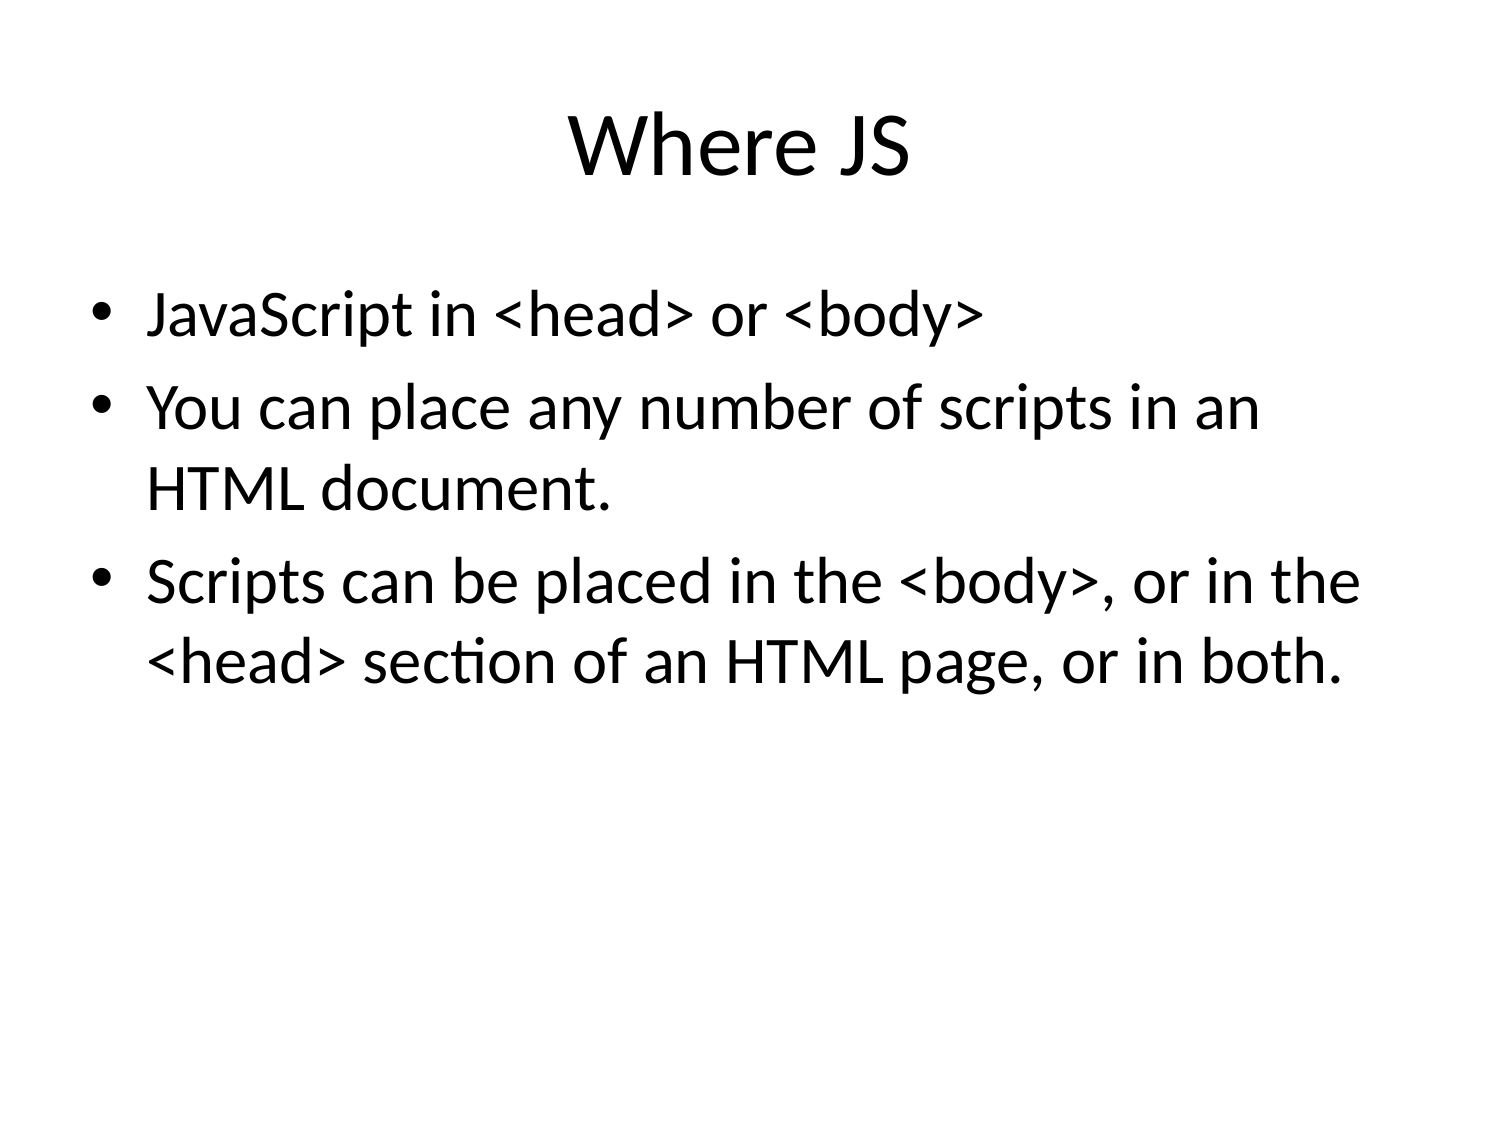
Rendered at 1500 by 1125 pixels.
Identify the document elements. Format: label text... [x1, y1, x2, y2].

title Where JS [75, 45, 1425, 233]
list JavaScript in <head> or <body> You can place any number of scripts in an HTML document. Scripts can be placed in the <body>, or in the <head> section of an HTML page, or in both. [75, 262, 1425, 1005]
